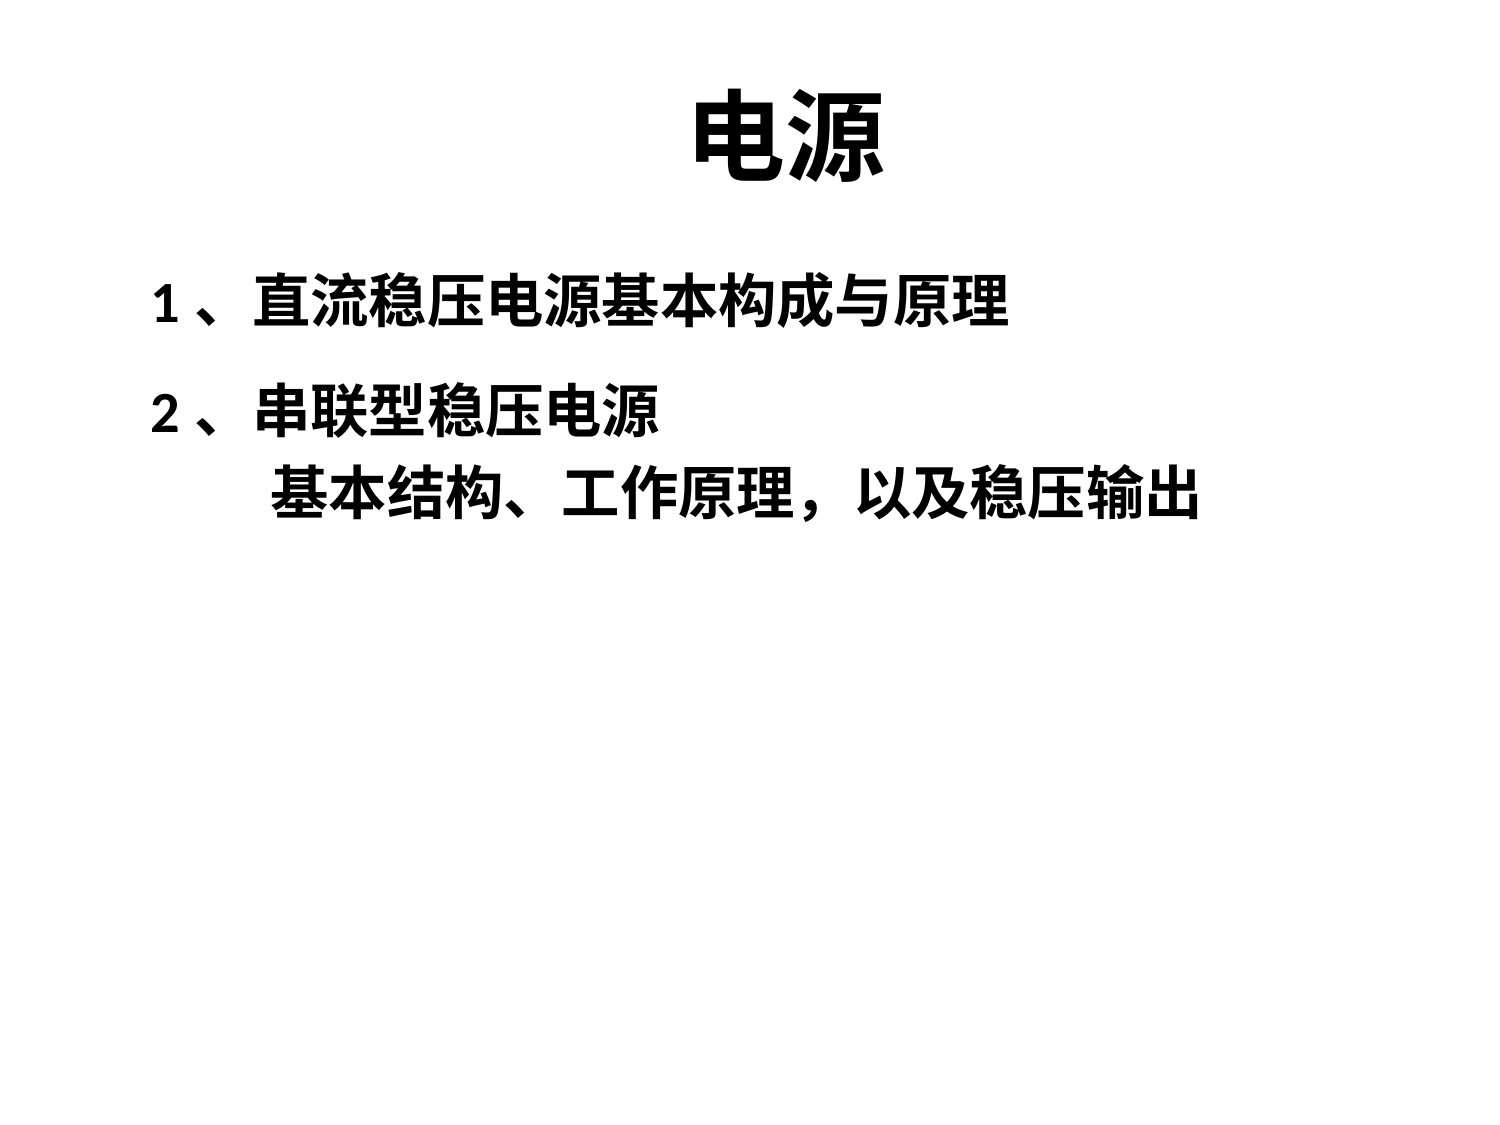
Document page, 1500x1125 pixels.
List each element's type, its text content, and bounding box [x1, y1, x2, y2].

subtitle 电源 1、直流稳压电源基本构成与原理 2、串联型稳压电源 基本结构、工作原理，以及稳压输出 [135, 66, 1436, 1059]
